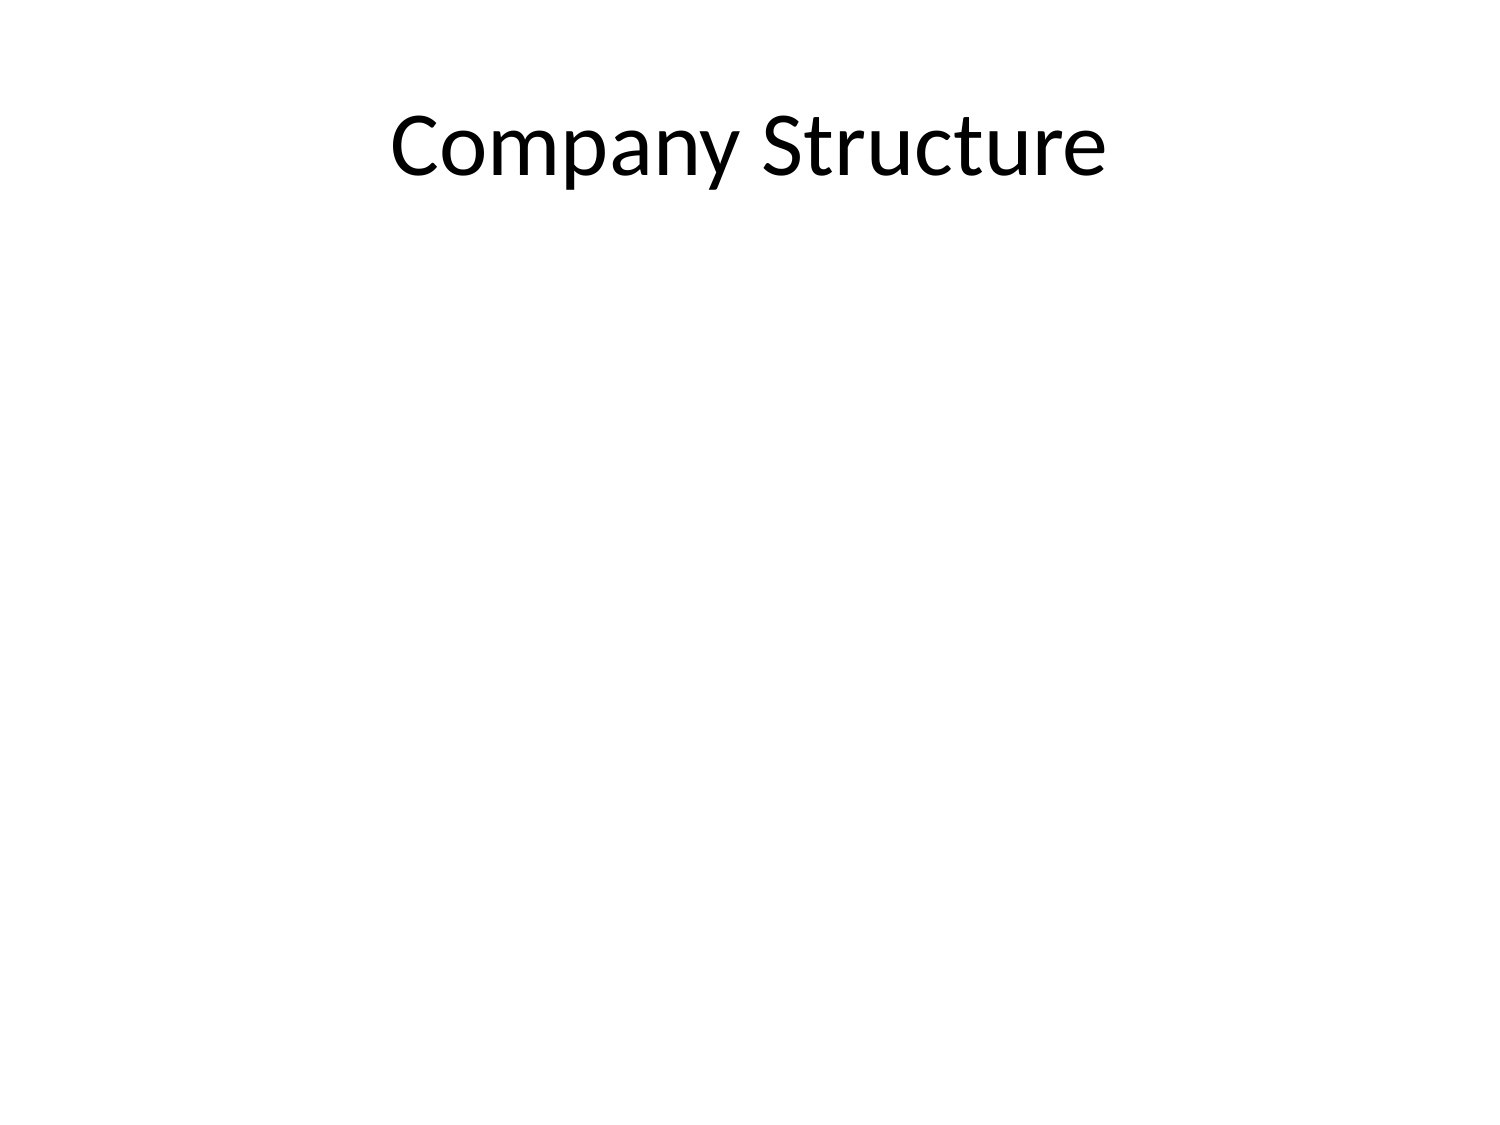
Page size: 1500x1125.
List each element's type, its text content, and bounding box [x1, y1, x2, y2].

title Company Structure [75, 45, 1425, 233]
